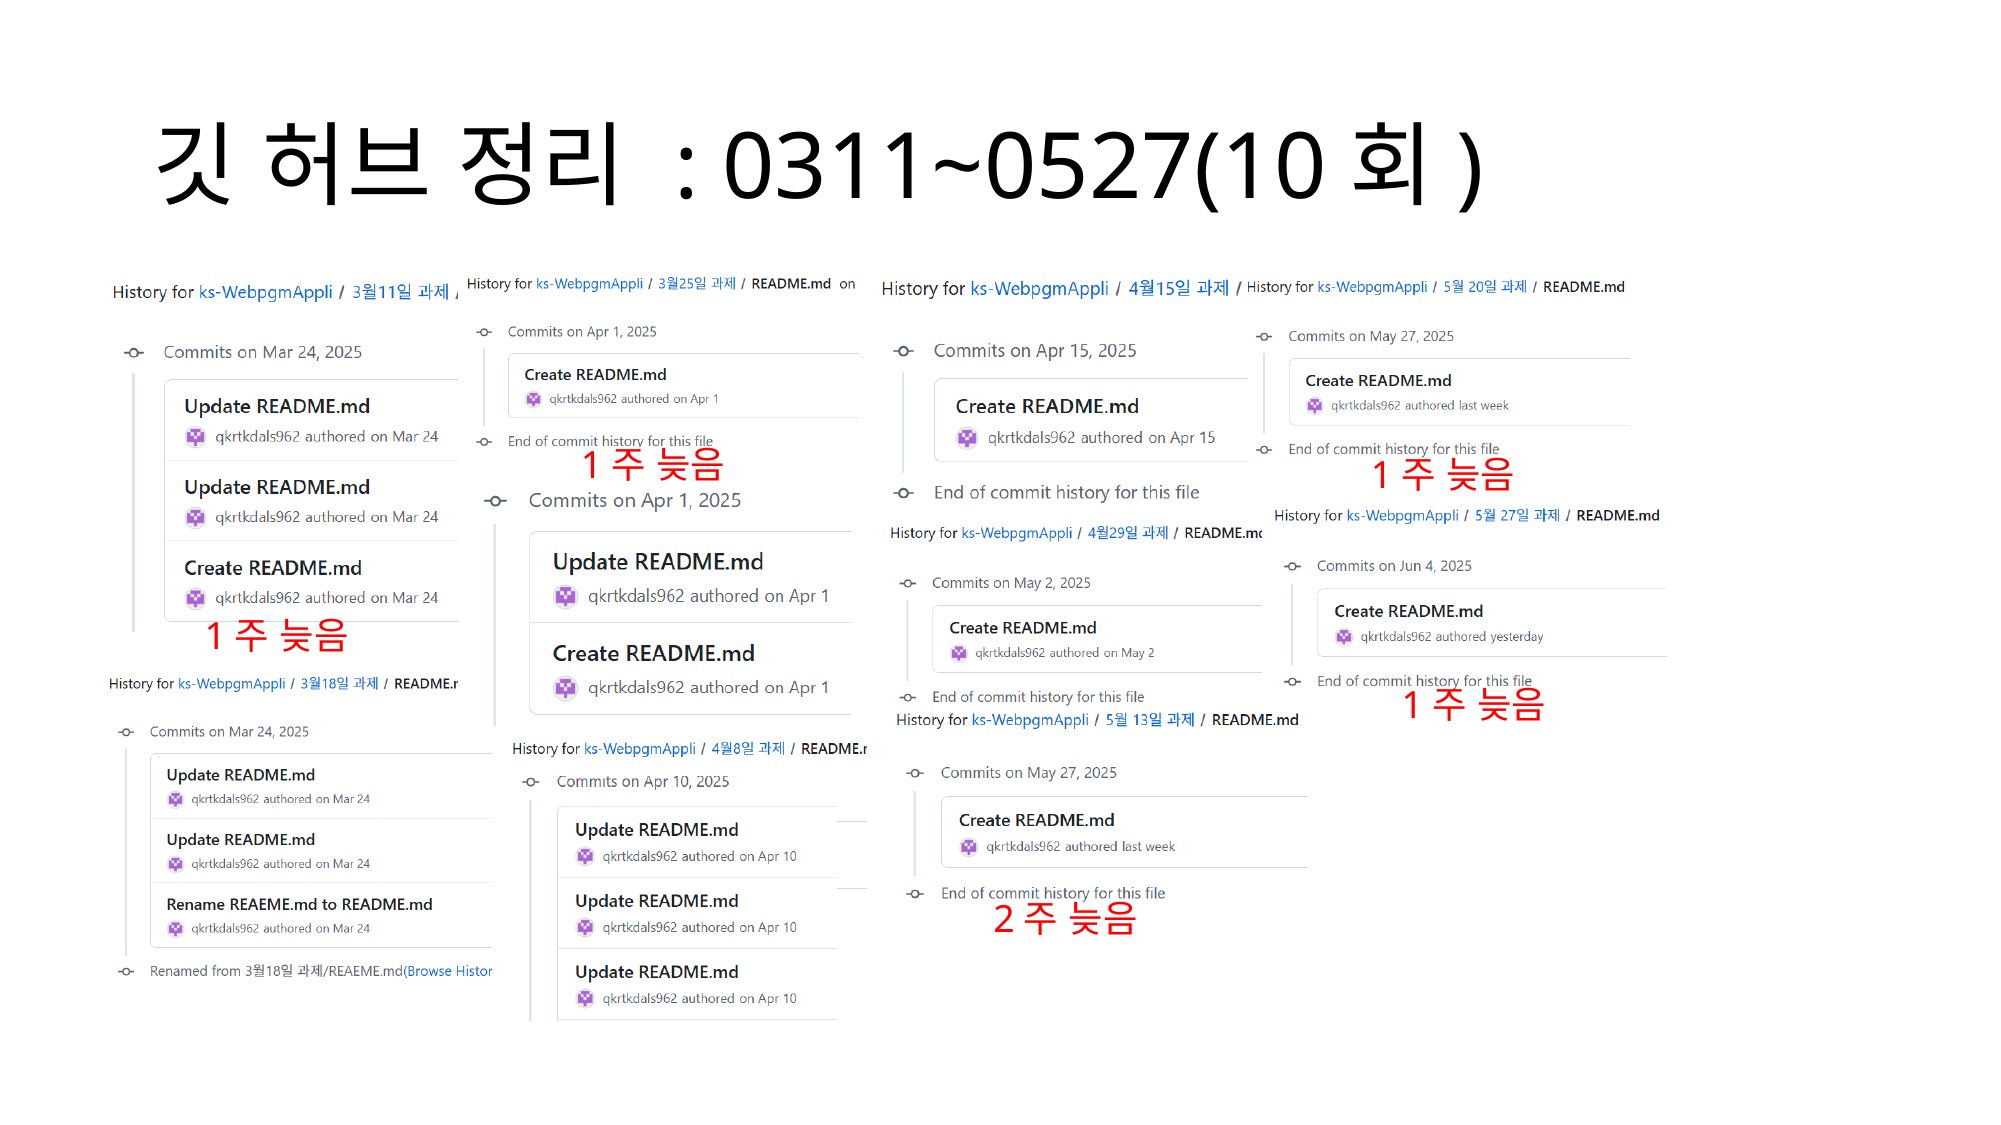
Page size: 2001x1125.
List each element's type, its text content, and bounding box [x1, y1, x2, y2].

picture [1269, 500, 1667, 697]
text_box 1주 늦음 [566, 447, 752, 482]
text_box 1주 늦음 [1386, 697, 1572, 734]
text_box 2주 늦음 [978, 904, 1164, 947]
title 깃 허브 정리 : 0311~0527(10회) [137, 59, 1863, 278]
text_box 1주 늦음 [189, 635, 375, 665]
picture [866, 277, 1630, 505]
text_box 1주 늦음 [1356, 460, 1542, 500]
picture [98, 277, 859, 981]
picture [880, 519, 1307, 904]
picture [504, 736, 867, 1022]
